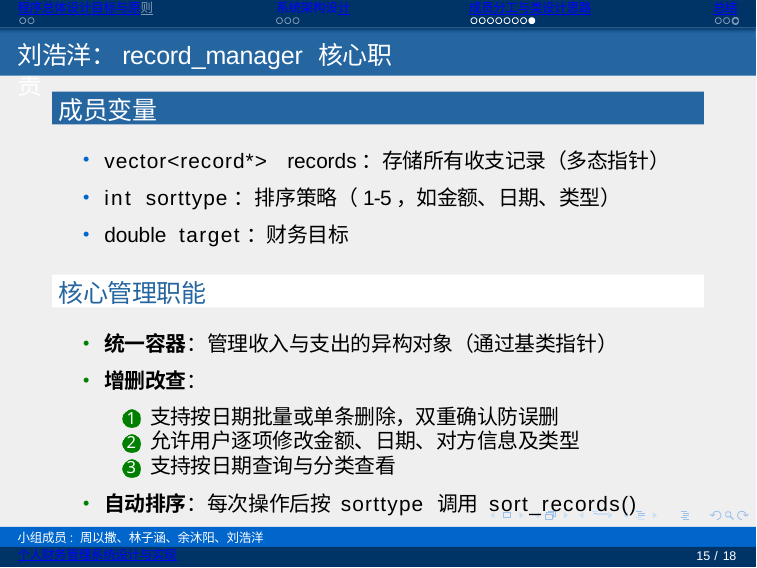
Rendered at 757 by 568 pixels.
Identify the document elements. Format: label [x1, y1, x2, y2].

text_box [122, 409, 141, 478]
text_box [0, 526, 757, 568]
text_box [0, 16, 757, 71]
text_box [0, 0, 757, 16]
text_box [0, 78, 757, 526]
